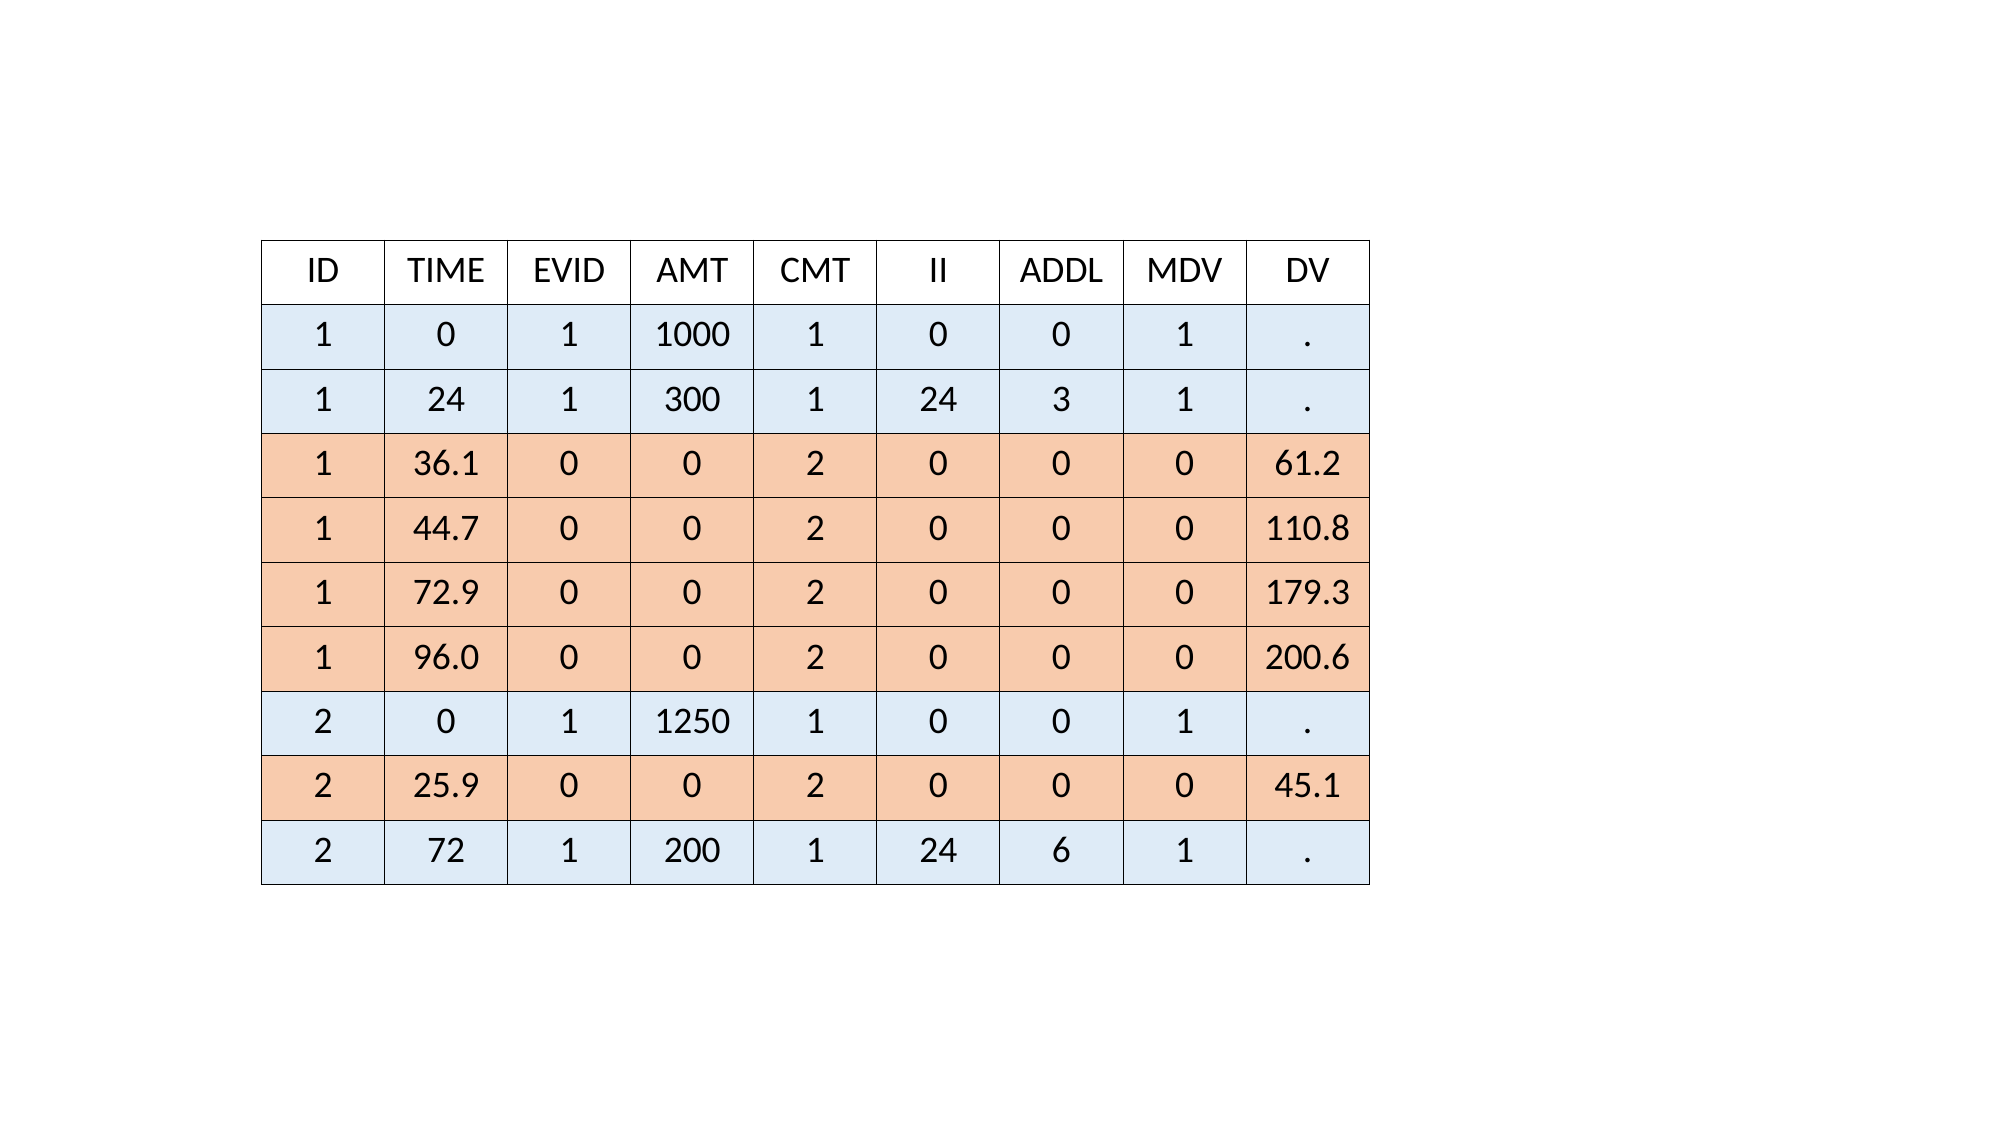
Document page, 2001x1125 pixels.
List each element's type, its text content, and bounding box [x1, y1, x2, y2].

table_cell 0 [877, 692, 999, 755]
table_header CMT [754, 241, 876, 304]
table_cell 1 [262, 498, 384, 562]
table_cell 0 [877, 498, 999, 562]
table_cell 2 [262, 692, 384, 755]
table_cell 1250 [631, 692, 753, 755]
table_header TIME [385, 241, 507, 304]
table_cell 0 [877, 434, 999, 497]
table_cell 72 [385, 821, 507, 884]
table_cell 0 [631, 498, 753, 562]
table_header II [877, 241, 999, 304]
table_cell 0 [1124, 563, 1246, 626]
table_cell 0 [1000, 305, 1123, 369]
table_cell 1 [754, 305, 876, 369]
table_cell 0 [877, 563, 999, 626]
table_cell 1 [508, 370, 630, 433]
table_cell 0 [1000, 627, 1123, 691]
table_cell 1 [262, 370, 384, 433]
table_cell 1 [1124, 821, 1246, 884]
table_cell 1 [508, 821, 630, 884]
table_cell . [1247, 692, 1369, 755]
table_cell 0 [508, 627, 630, 691]
table_cell 1 [754, 370, 876, 433]
table_header ADDL [1000, 241, 1123, 304]
table_cell 2 [262, 821, 384, 884]
table_cell 2 [754, 627, 876, 691]
table_header DV [1247, 241, 1369, 304]
table_cell 0 [631, 756, 753, 820]
table_cell 1 [1124, 370, 1246, 433]
table_cell 0 [508, 498, 630, 562]
table_cell 0 [631, 627, 753, 691]
table_cell 2 [754, 563, 876, 626]
table_cell . [1247, 821, 1369, 884]
table_cell 24 [877, 821, 999, 884]
table_cell 200 [631, 821, 753, 884]
table_cell 2 [754, 756, 876, 820]
table_cell 0 [385, 305, 507, 369]
table_cell 1 [754, 821, 876, 884]
table_cell 61.2 [1247, 434, 1369, 497]
table_cell 1 [508, 305, 630, 369]
table_cell 45.1 [1247, 756, 1369, 820]
table_cell 6 [1000, 821, 1123, 884]
table_cell 24 [877, 370, 999, 433]
table_cell 1 [262, 305, 384, 369]
table_cell 1 [262, 563, 384, 626]
table_cell 1 [754, 692, 876, 755]
table_header AMT [631, 241, 753, 304]
table_cell 0 [1124, 756, 1246, 820]
table_cell 1 [262, 434, 384, 497]
table_cell 0 [1000, 692, 1123, 755]
table_cell 0 [1124, 498, 1246, 562]
table_cell 0 [1124, 434, 1246, 497]
table_cell 200.6 [1247, 627, 1369, 691]
table_cell 2 [754, 434, 876, 497]
table_cell 1000 [631, 305, 753, 369]
table_cell . [1247, 370, 1369, 433]
table_header ID [262, 241, 384, 304]
table_cell 0 [508, 434, 630, 497]
table_cell 44.7 [385, 498, 507, 562]
table_cell 0 [508, 756, 630, 820]
table_cell 1 [262, 627, 384, 691]
table_cell 1 [1124, 305, 1246, 369]
table_cell 0 [877, 756, 999, 820]
table_header EVID [508, 241, 630, 304]
table_cell 0 [385, 692, 507, 755]
table_cell 1 [1124, 692, 1246, 755]
table_cell 0 [1000, 498, 1123, 562]
table_cell 24 [385, 370, 507, 433]
table_cell 0 [1000, 563, 1123, 626]
table_cell 0 [1124, 627, 1246, 691]
table_cell 72.9 [385, 563, 507, 626]
table_cell 2 [262, 756, 384, 820]
table_cell 1 [508, 692, 630, 755]
table_cell 0 [1000, 756, 1123, 820]
table_cell . [1247, 305, 1369, 369]
table_cell 0 [877, 305, 999, 369]
table_cell 179.3 [1247, 563, 1369, 626]
table_cell 300 [631, 370, 753, 433]
table_cell 0 [508, 563, 630, 626]
table_cell 2 [754, 498, 876, 562]
table_cell 0 [1000, 434, 1123, 497]
table_cell 0 [877, 627, 999, 691]
table_cell 0 [631, 563, 753, 626]
table_header MDV [1124, 241, 1246, 304]
table_cell 96.0 [385, 627, 507, 691]
table_cell 110.8 [1247, 498, 1369, 562]
table_cell 0 [631, 434, 753, 497]
table_cell 3 [1000, 370, 1123, 433]
table_cell 36.1 [385, 434, 507, 497]
table_cell 25.9 [385, 756, 507, 820]
